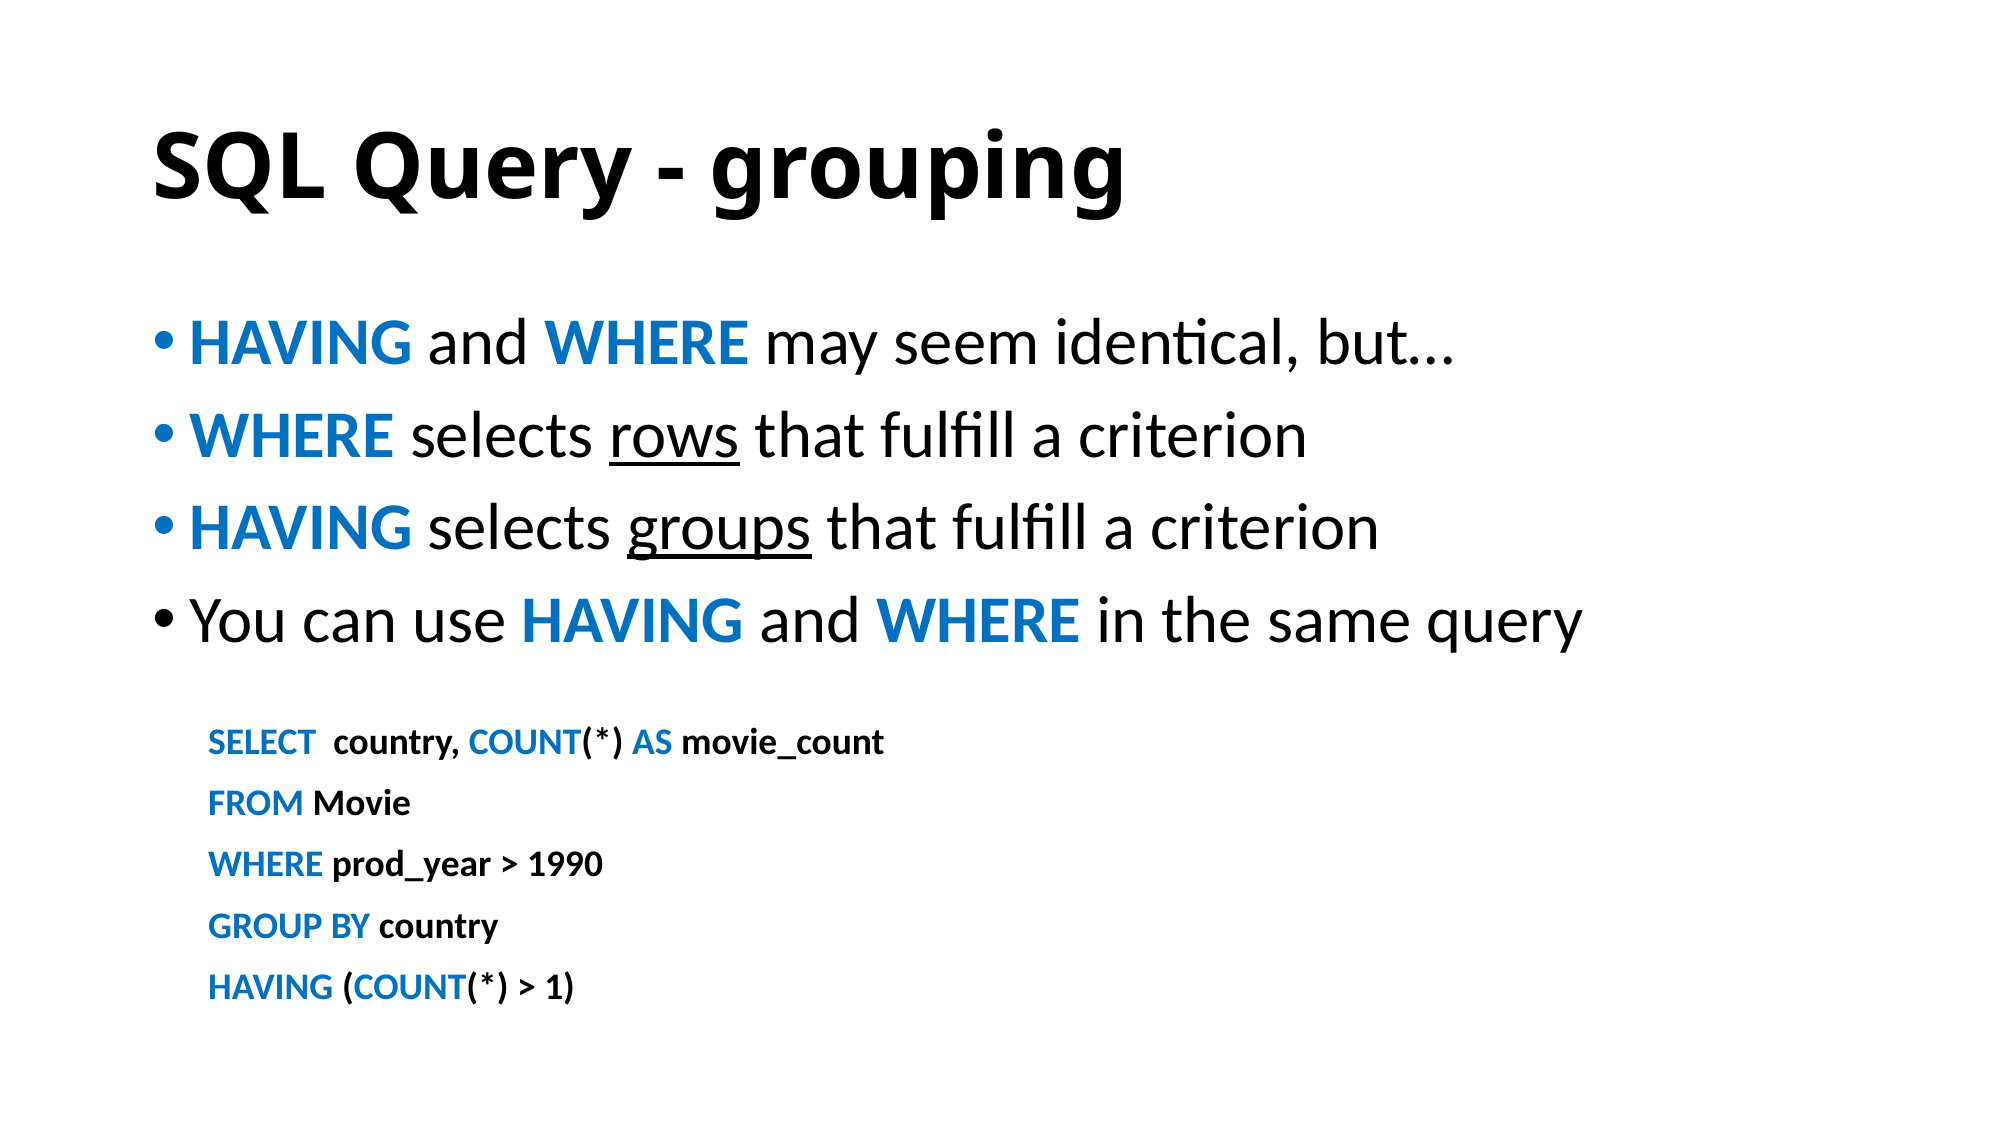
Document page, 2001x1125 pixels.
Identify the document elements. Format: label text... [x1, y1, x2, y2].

title SQL Query - grouping [137, 59, 1863, 278]
list HAVING and WHERE may seem identical, but… WHERE selects rows that fulfill a criterion HAVING selects groups that fulfill a criterion You can use HAVING and WHERE in the same query [137, 299, 1764, 744]
text_box SELECT country, COUNT(*) AS movie_count FROM Movie WHERE prod_year > 1990 GROUP BY country HAVING (COUNT(*) > 1) [193, 714, 1863, 1035]
